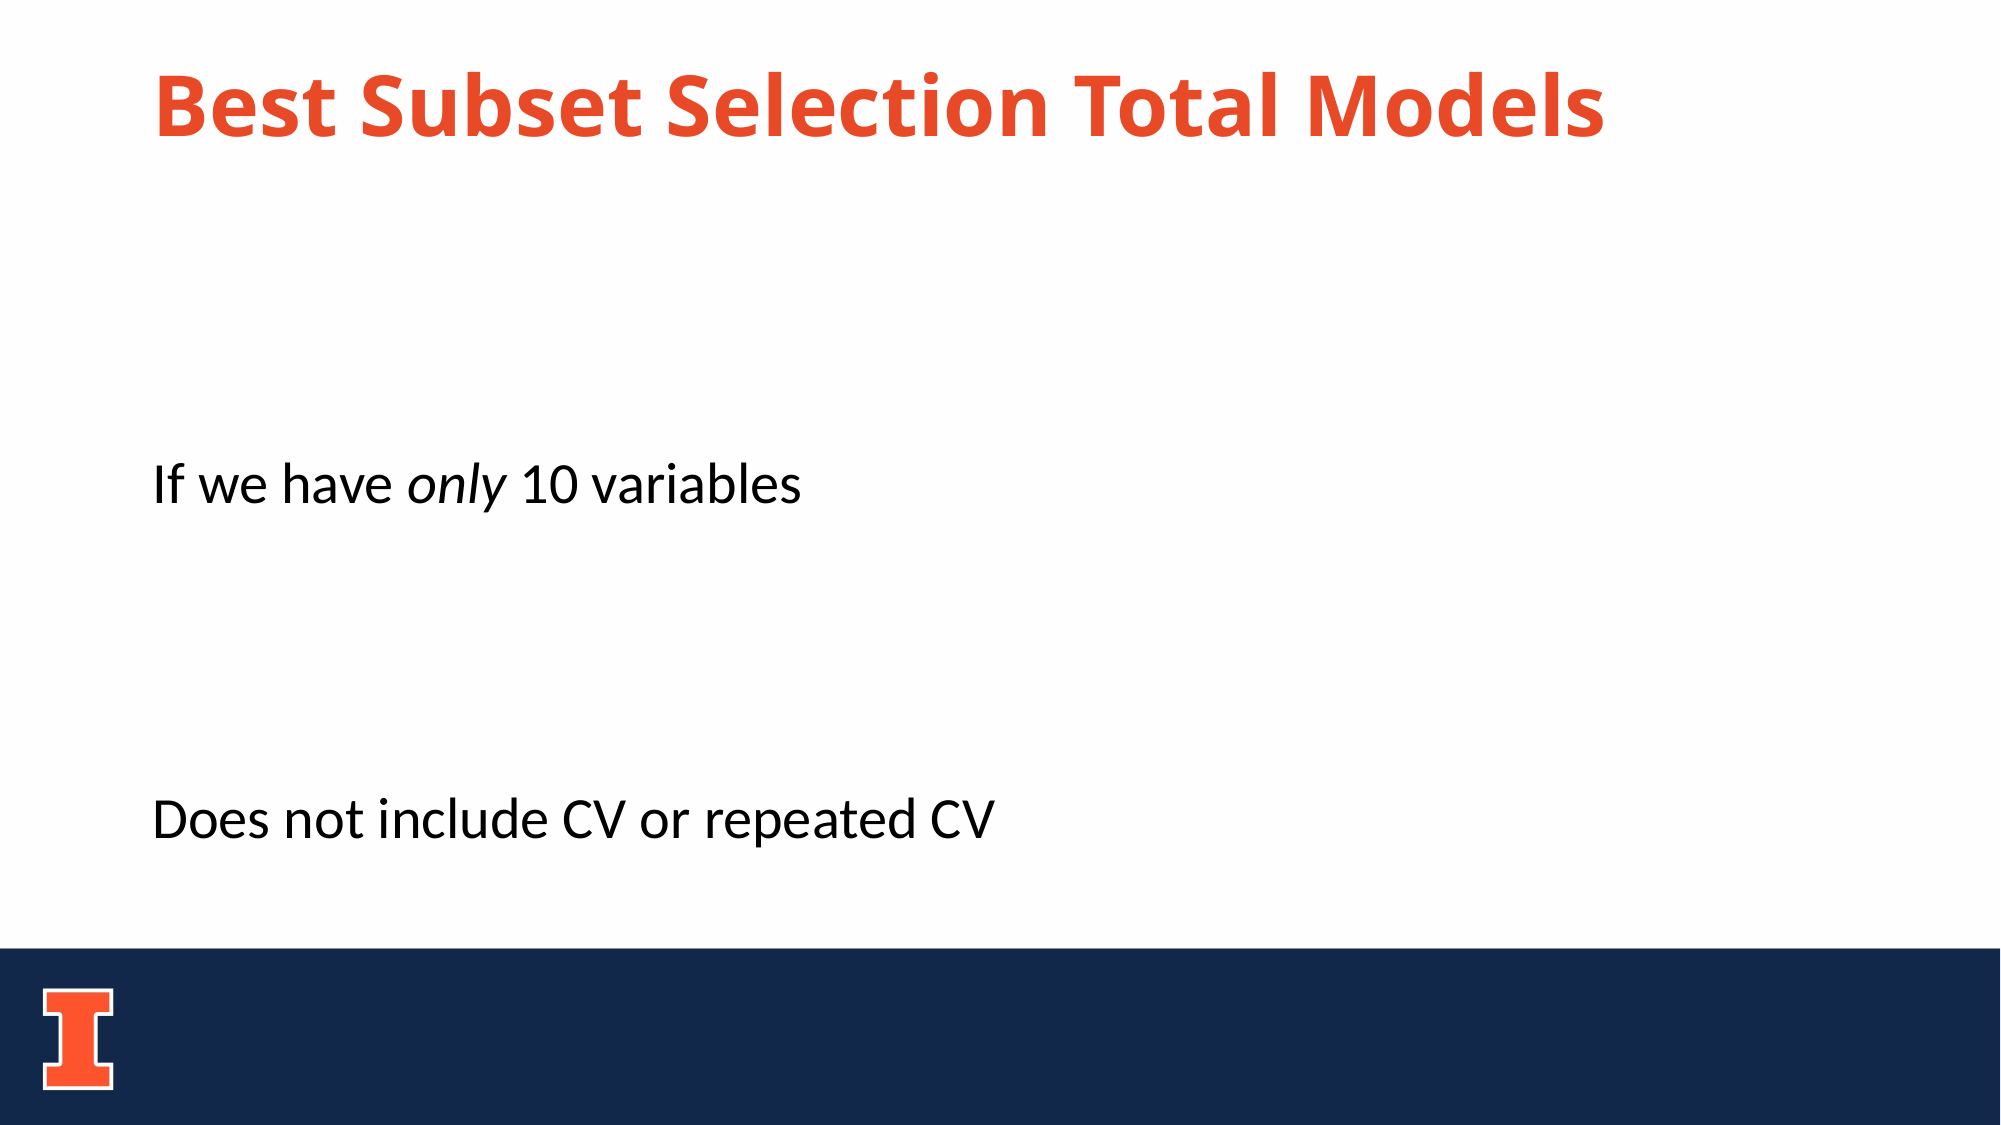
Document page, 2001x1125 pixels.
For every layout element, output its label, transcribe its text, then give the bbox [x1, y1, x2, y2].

title Best Subset Selection Total Models [137, 56, 1863, 163]
picture [0, 0, 2001, 1125]
